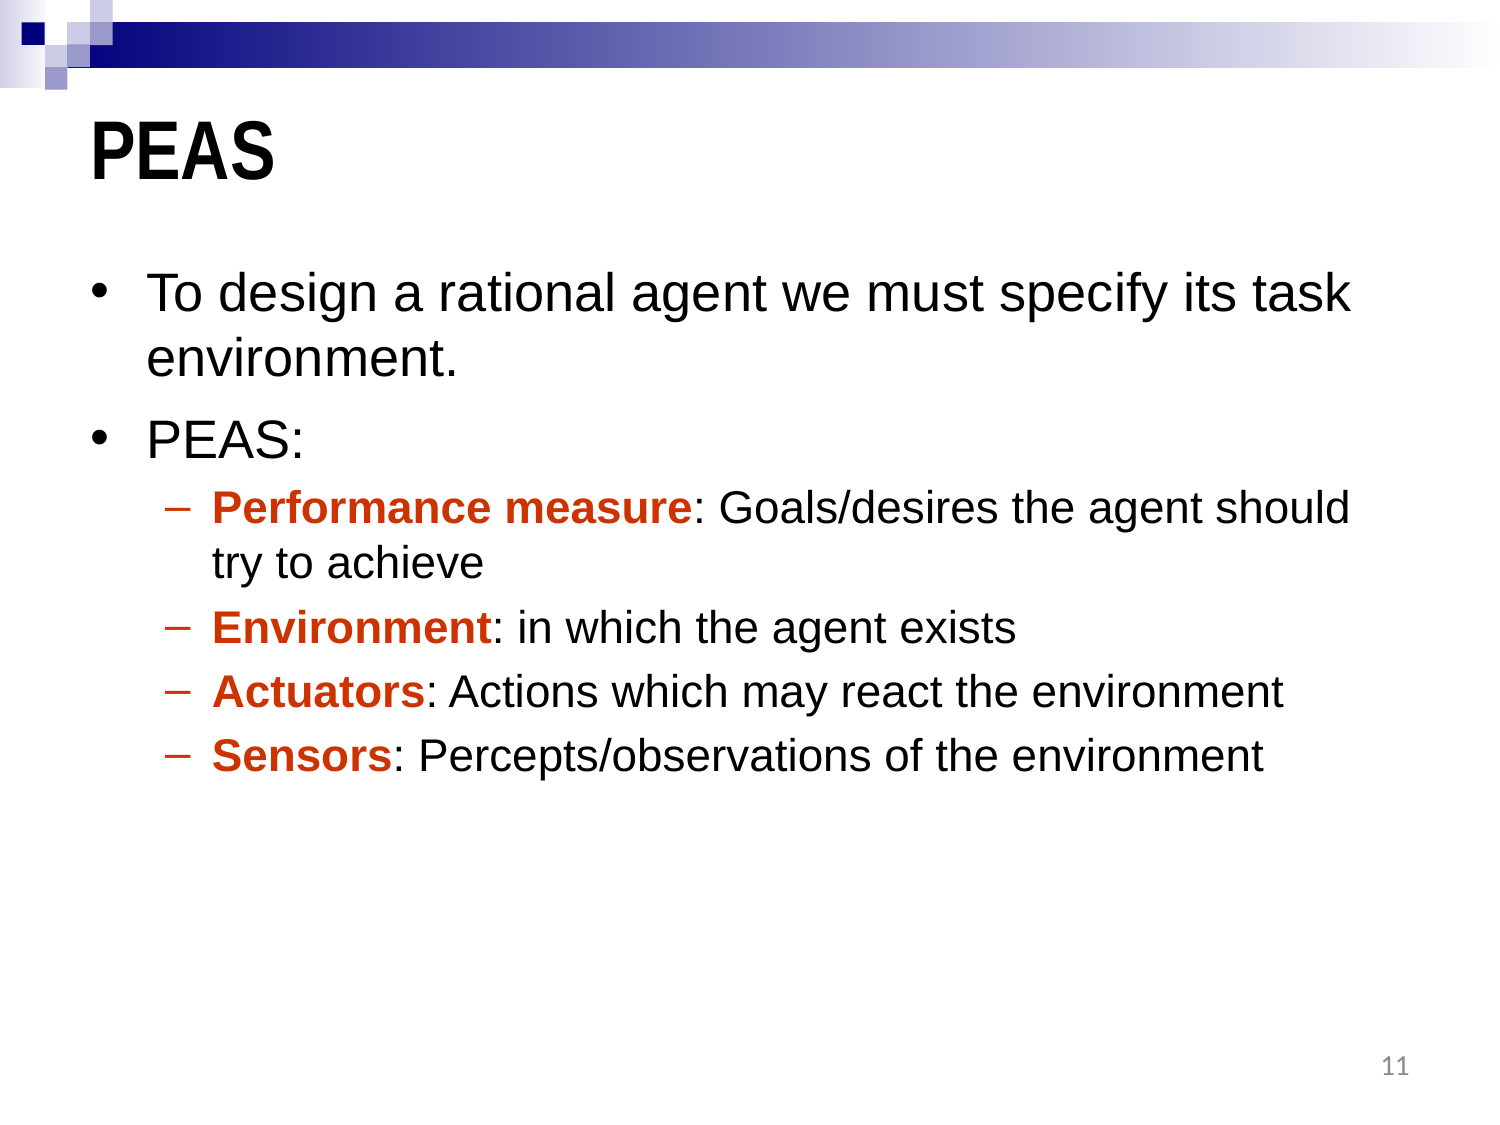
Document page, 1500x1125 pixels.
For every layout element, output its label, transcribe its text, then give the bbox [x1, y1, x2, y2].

list To design a rational agent we must specify its task environment. PEAS: Performance measure: Goals/desires the agent should try to achieve Environment: in which the agent exists Actuators: Actions which may react the environment Sensors: Percepts/observations of the environment [75, 249, 1425, 1013]
title PEAS [75, 67, 1425, 225]
slide_number 11 [1074, 1037, 1425, 1091]
